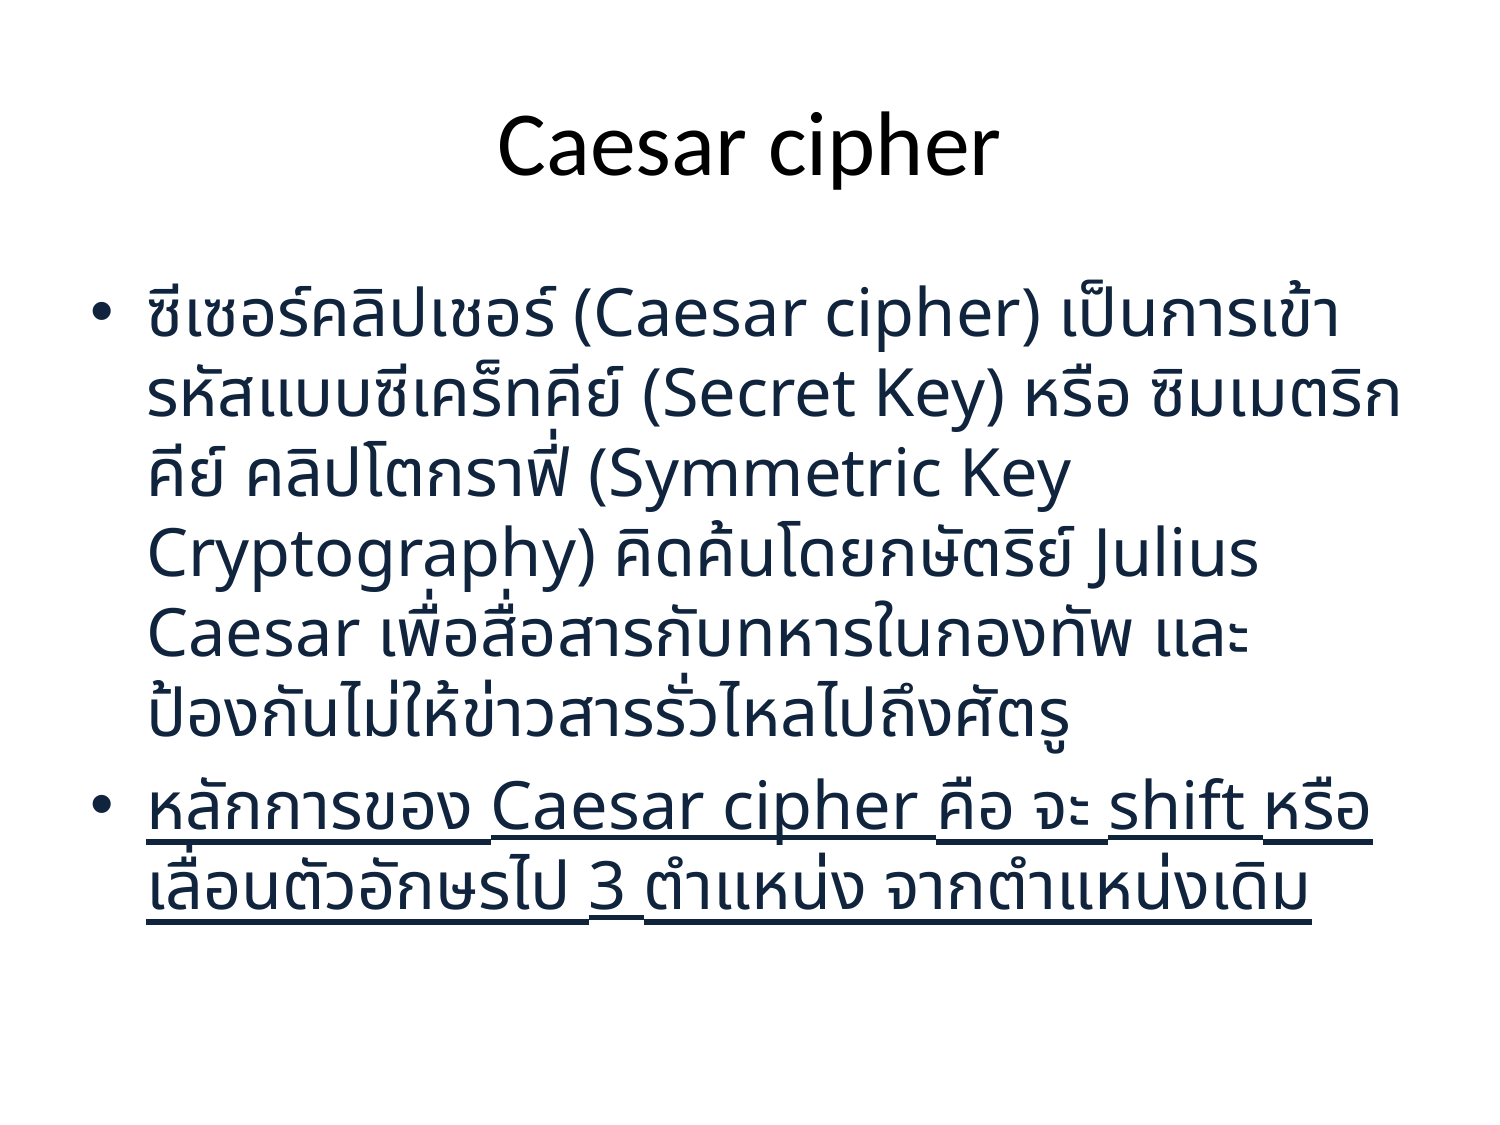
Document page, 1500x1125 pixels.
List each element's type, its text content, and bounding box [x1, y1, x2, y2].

list ซีเซอร์คลิปเชอร์ (Caesar cipher) เป็นการเข้ารหัสแบบซีเคร็ทคีย์ (Secret Key) หรือ ซิมเมตริกคีย์ คลิปโตกราฟี่ (Symmetric Key Cryptography) คิดค้นโดยกษัตริย์ Julius Caesar เพื่อสื่อสารกับทหารในกองทัพ และป้องกันไม่ให้ข่าวสารรั่วไหลไปถึงศัตรู หลักการของ Caesar cipher คือ จะ shift หรือ เลื่อนตัวอักษรไป 3 ตำแหน่ง จากตำแหน่งเดิม [75, 262, 1425, 1005]
title Caesar cipher [75, 45, 1425, 233]
